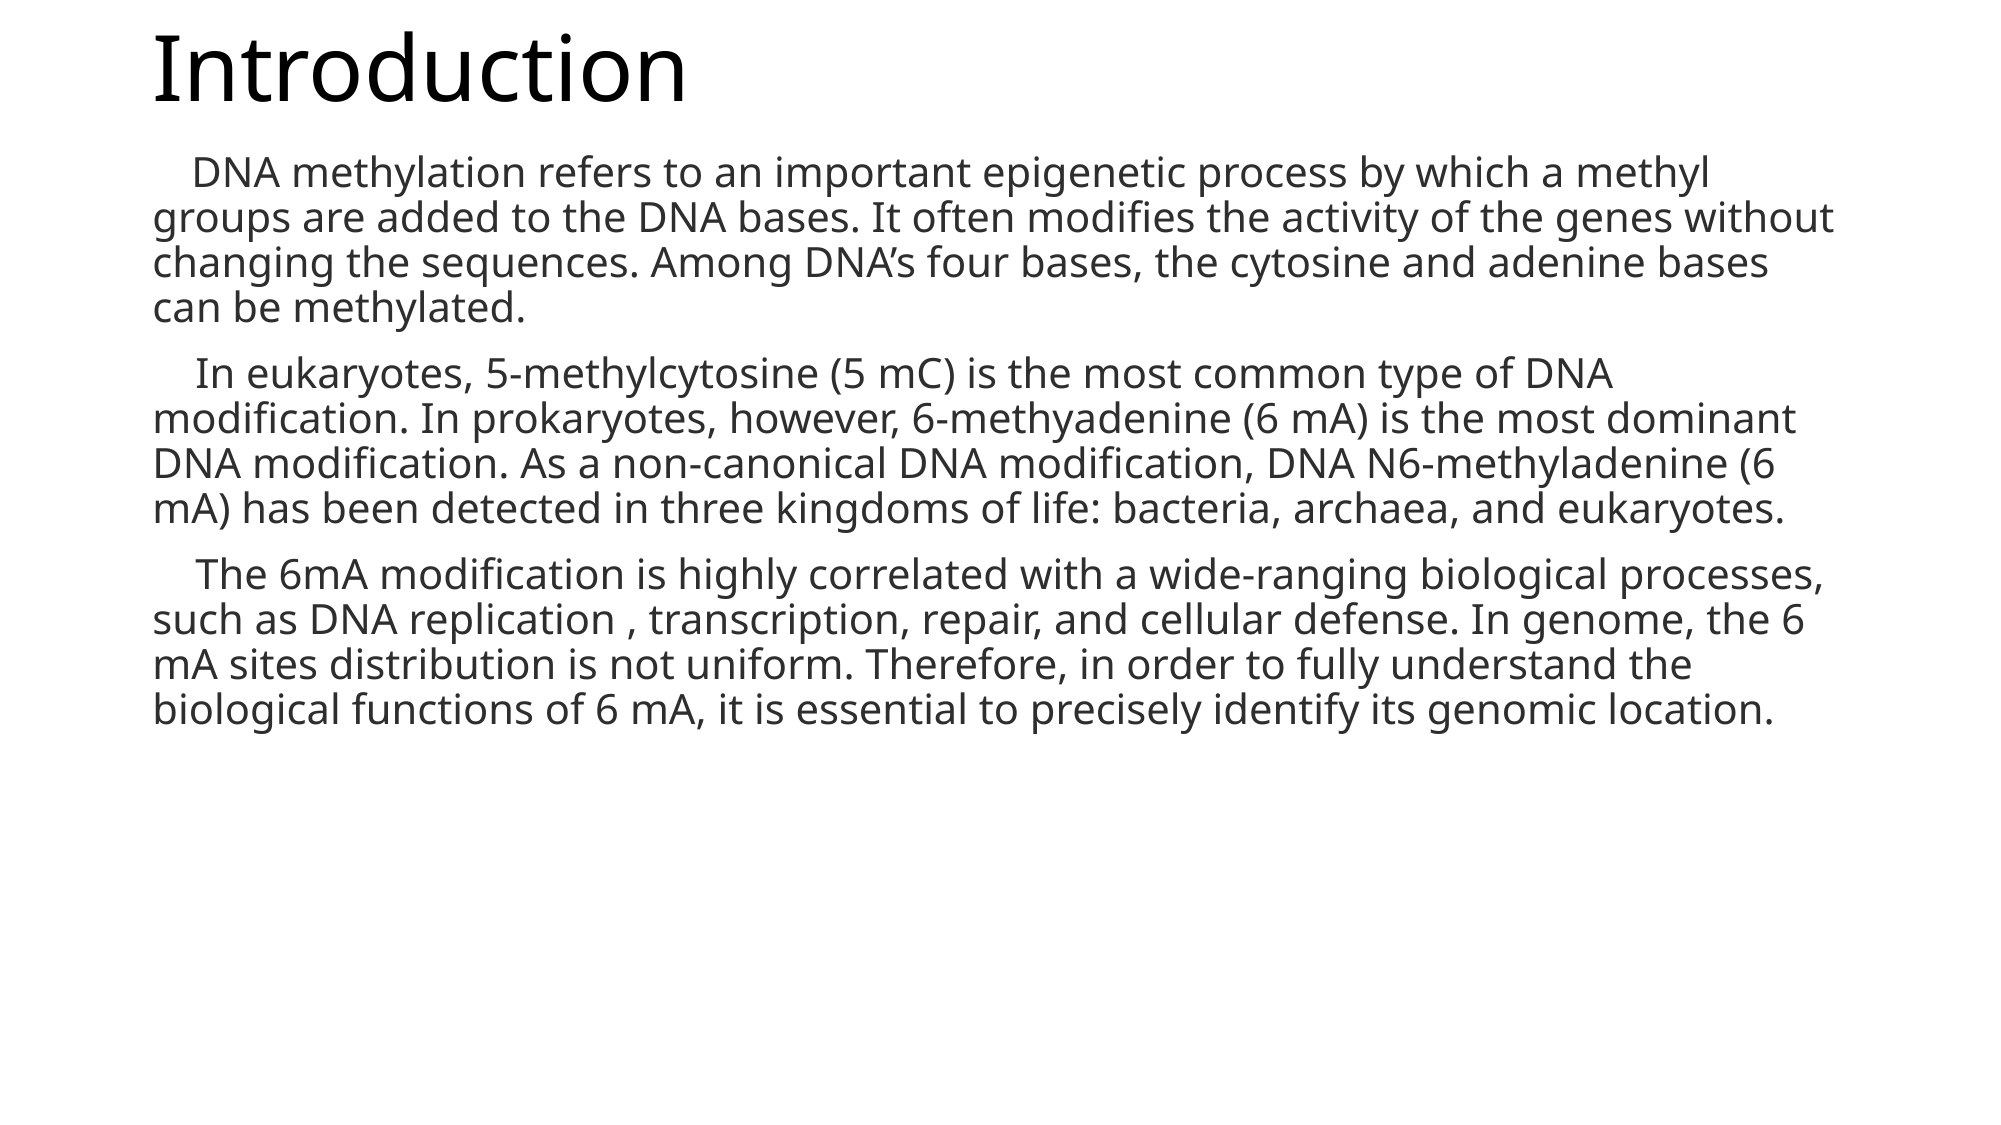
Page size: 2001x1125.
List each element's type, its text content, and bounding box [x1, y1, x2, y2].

title Introduction [137, 0, 1863, 143]
list DNA methylation refers to an important epigenetic process by which a methyl groups are added to the DNA bases. It often modifies the activity of the genes without changing the sequences. Among DNA’s four bases, the cytosine and adenine bases can be methylated. In eukaryotes, 5-methylcytosine (5 ​mC) is the most common type of DNA modification. In prokaryotes, however, 6-methyadenine (6 ​mA) is the most dominant DNA modification. As a non-canonical DNA modification, DNA N6-methyladenine (6 ​mA) has been detected in three kingdoms of life: bacteria, archaea, and eukaryotes. The 6​mA modification is highly correlated with a wide-ranging biological processes, such as DNA replication , transcription, repair, and cellular defense. In genome, the 6 ​mA sites distribution is not uniform. Therefore, in order to fully understand the biological functions of 6 ​mA, it is essential to precisely identify its genomic location. [137, 143, 1863, 1014]
